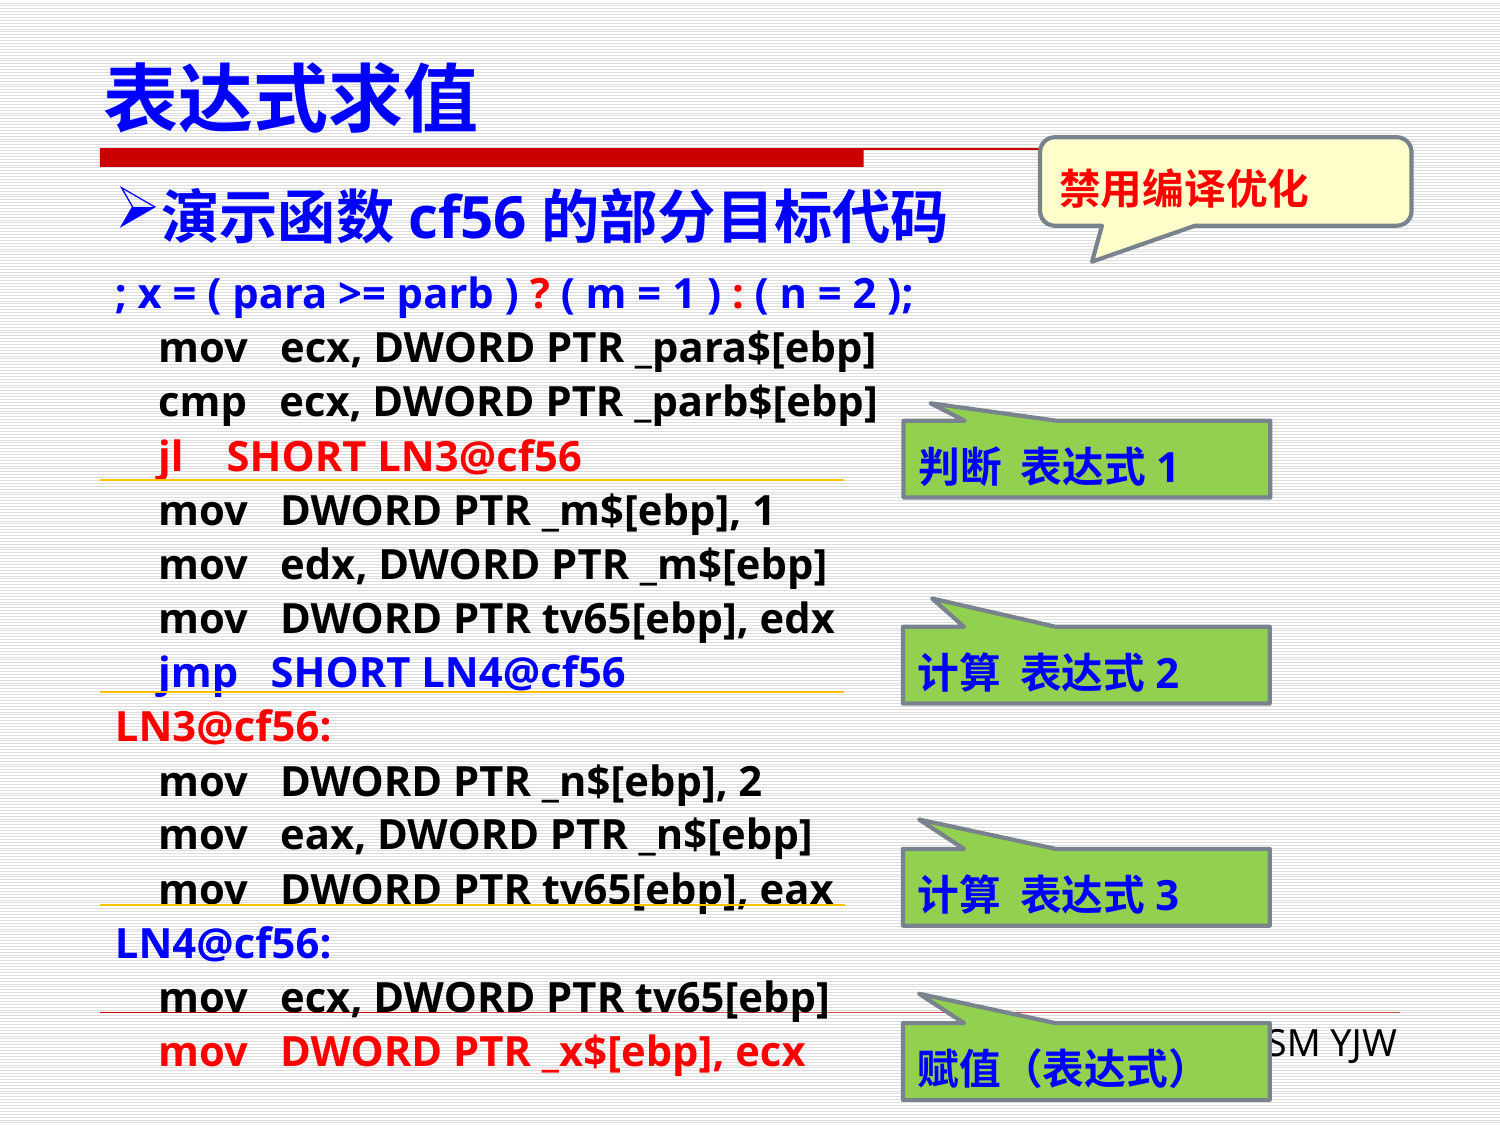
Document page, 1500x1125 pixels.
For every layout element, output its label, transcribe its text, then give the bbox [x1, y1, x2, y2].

title 表达式求值 [88, 42, 1448, 149]
text_box 演示函数cf56的部分目标代码 [100, 172, 1098, 255]
text_box 禁用编译优化 [1037, 135, 1414, 264]
text_box 演示函数cf56的部分目标代码 [1121, 228, 1400, 258]
text_box ; x = ( para >= parb ) ? ( m = 1 ) : ( n = 2 ); mov ecx, DWORD PTR _para$[ebp] cmp ecx, DWORD PTR _parb$[ebp] jl SHORT LN3@cf56 mov DWORD PTR _m$[ebp], 1 mov edx, DWORD PTR _m$[ebp] mov DWORD PTR tv65[ebp], edx jmp SHORT LN4@cf56 LN3@cf56: mov DWORD PTR _n$[ebp], 2 mov eax, DWORD PTR _n$[ebp] mov DWORD PTR tv65[ebp], eax LN4@cf56: mov ecx, DWORD PTR tv65[ebp] mov DWORD PTR _x$[ebp], ecx [100, 255, 1176, 1083]
text_box 赋值（表达式） [900, 991, 1272, 1102]
text_box 计算 表达式3 [900, 817, 1272, 928]
text_box 计算 表达式2 [900, 596, 1272, 706]
text_box 判断 表达式1 [901, 401, 1273, 500]
